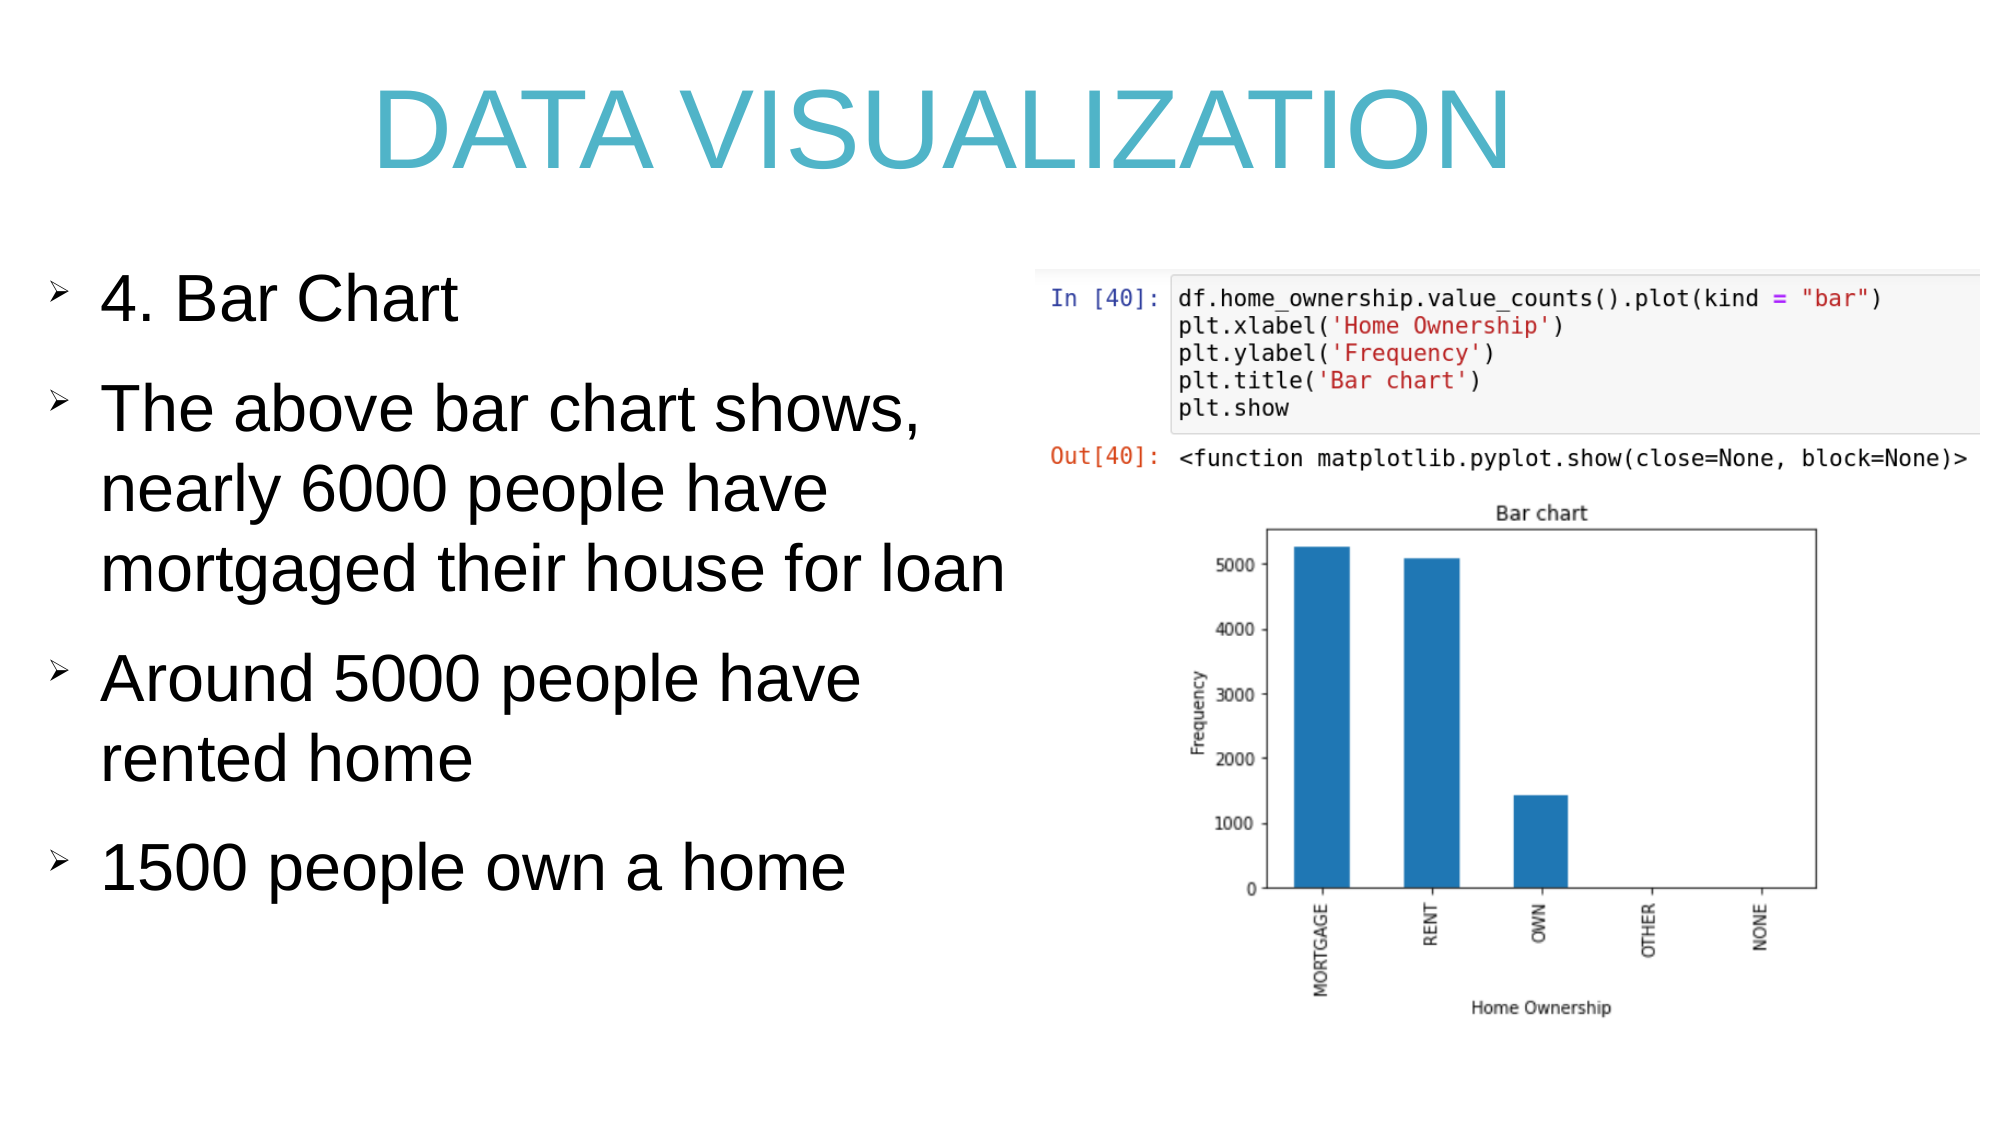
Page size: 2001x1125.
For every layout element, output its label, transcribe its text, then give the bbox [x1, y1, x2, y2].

picture [1034, 269, 1981, 1026]
text_box 4. Bar Chart The above bar chart shows, nearly 6000 people have mortgaged their house for loan Around 5000 people have rented home 1500 people own a home [29, 254, 1035, 1065]
text_box DATA VISUALIZATION [119, 44, 1767, 203]
